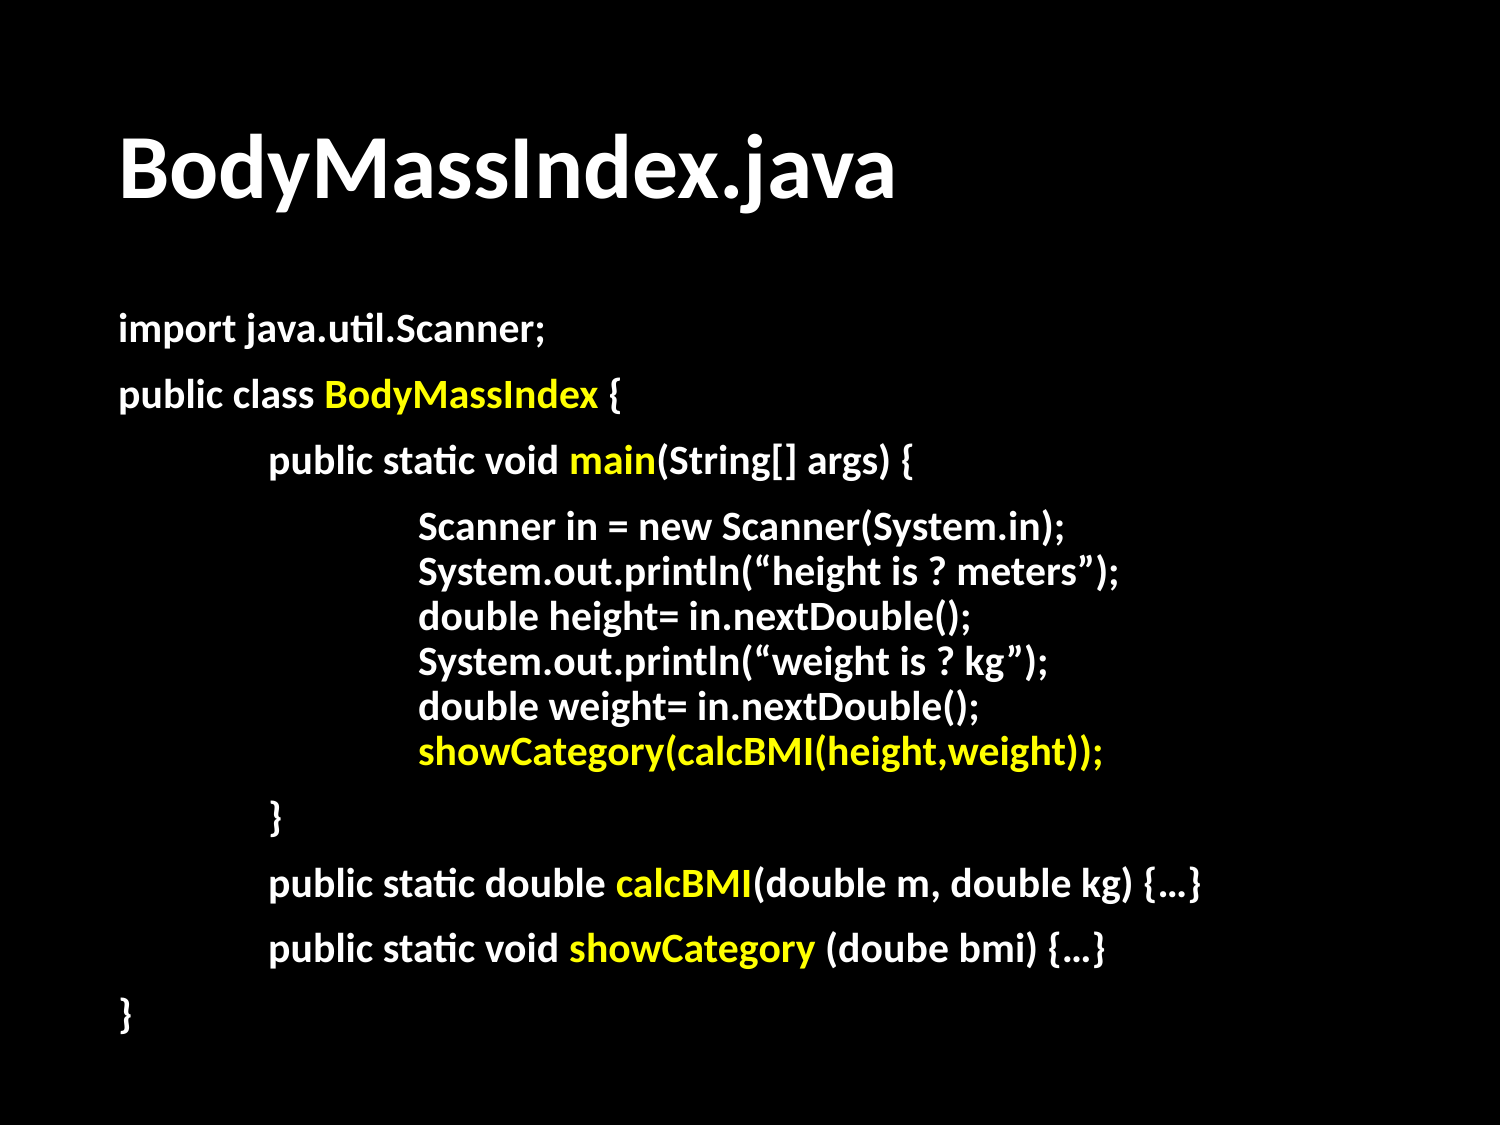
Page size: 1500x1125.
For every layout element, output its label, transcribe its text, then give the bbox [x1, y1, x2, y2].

title BodyMassIndex.java [103, 59, 1397, 278]
list import java.util.Scanner; public class BodyMassIndex { public static void main(String[] args) { Scanner in = new Scanner(System.in); System.out.println(“height is ? meters”); double height= in.nextDouble(); System.out.println(“weight is ? kg”); double weight= in.nextDouble(); showCategory(calcBMI(height,weight)); } public static double calcBMI(double m, double kg) {…} public static void showCategory (doube bmi) {…} } [103, 299, 1397, 1109]
